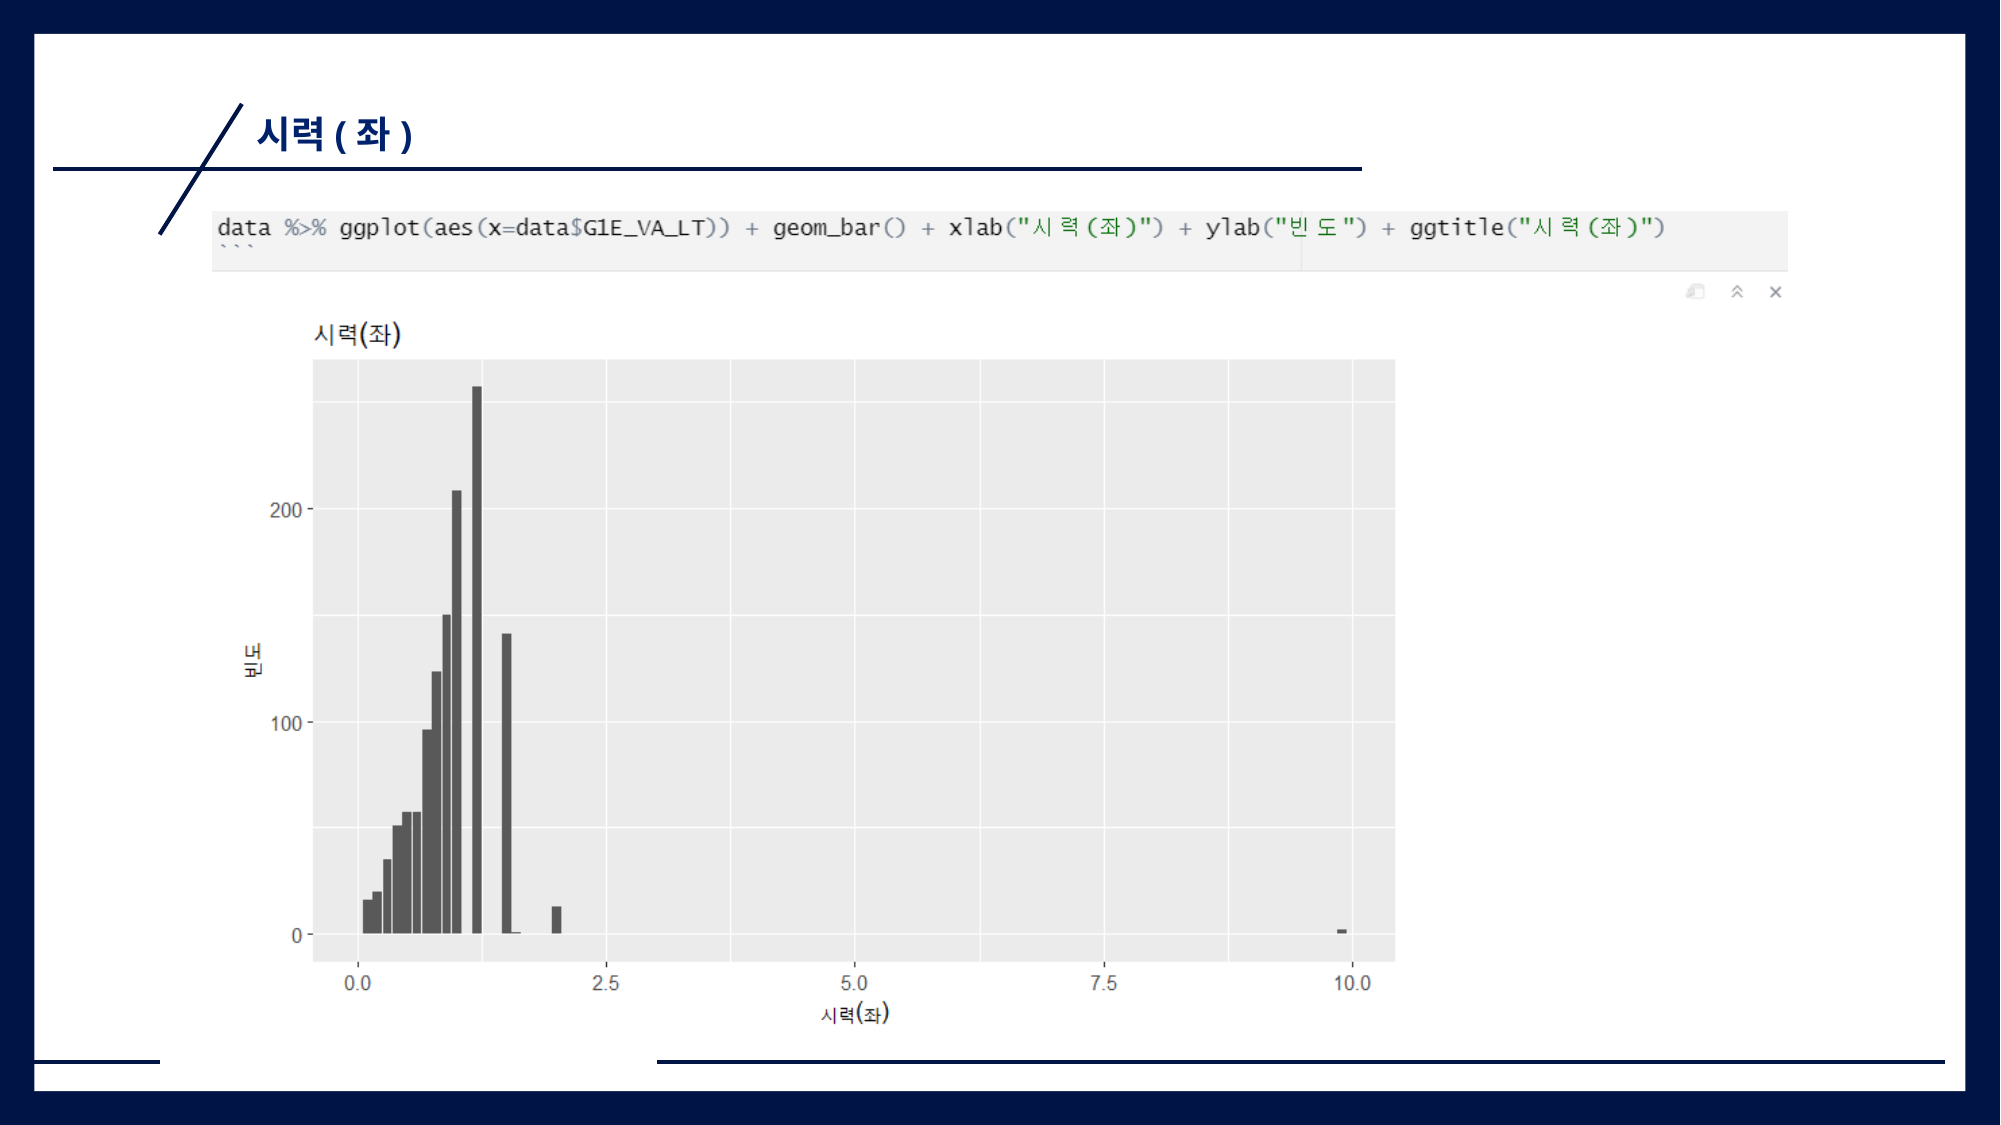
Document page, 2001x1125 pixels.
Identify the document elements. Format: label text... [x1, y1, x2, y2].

text_box ㄴ [33, 33, 1967, 1092]
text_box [159, 103, 242, 235]
picture [212, 211, 1788, 1039]
text_box 시력(좌) [242, 103, 559, 163]
